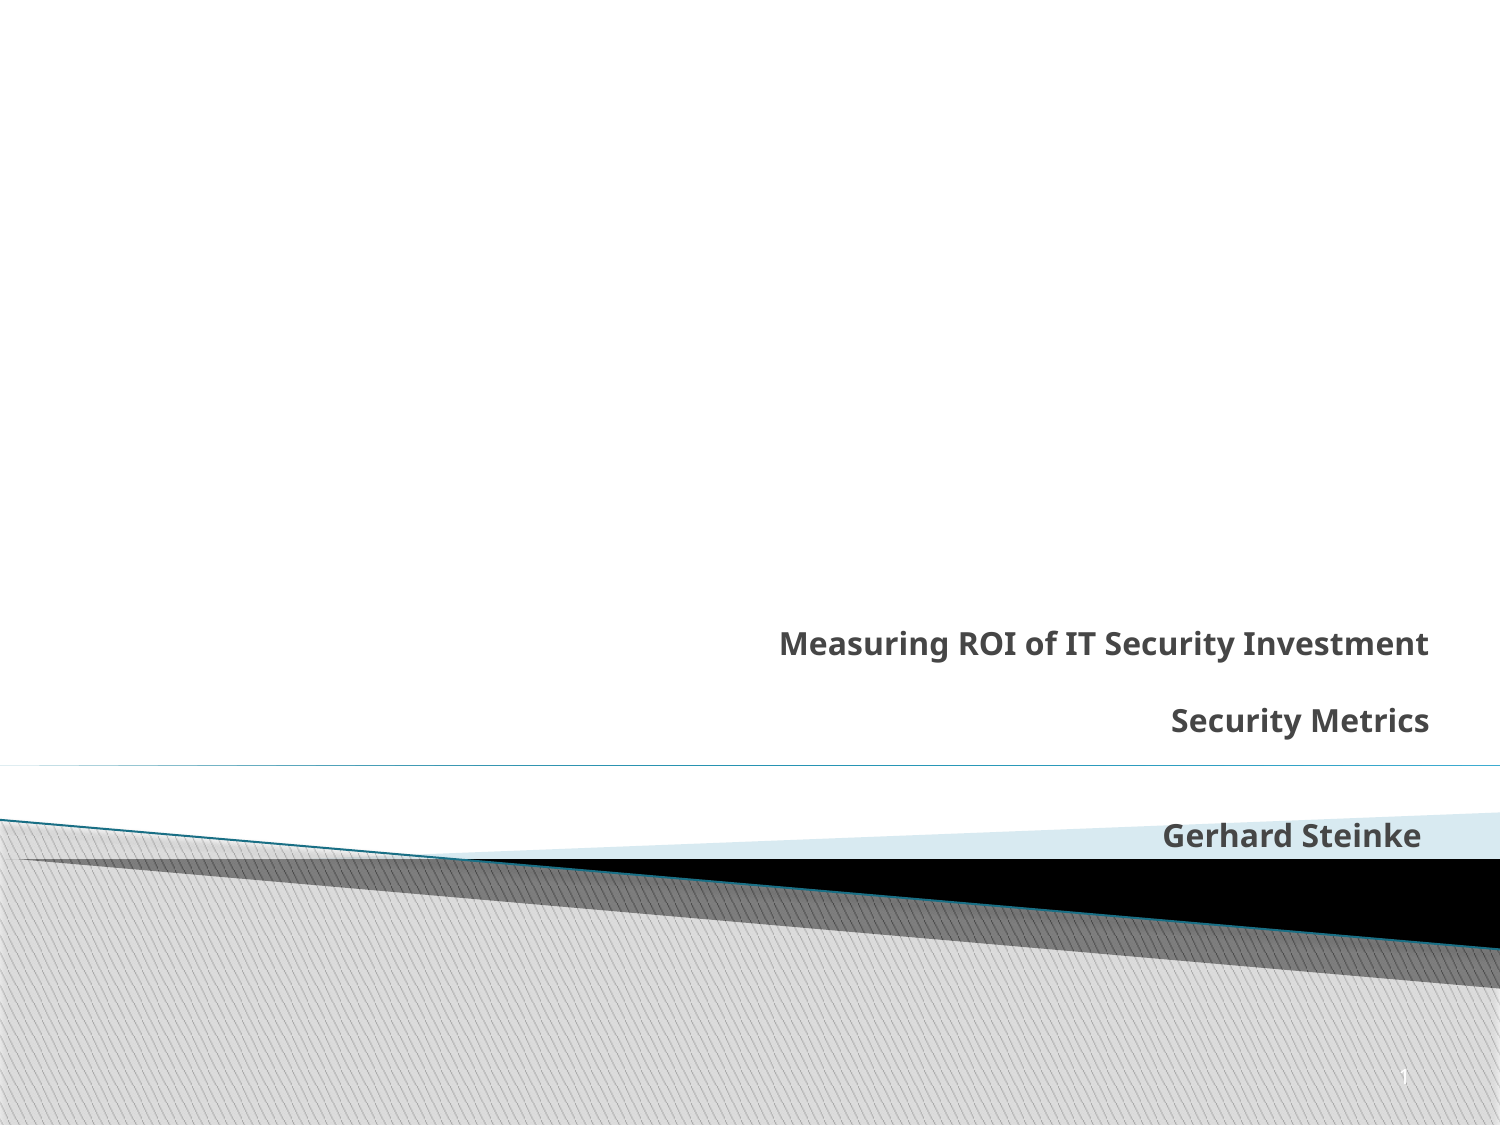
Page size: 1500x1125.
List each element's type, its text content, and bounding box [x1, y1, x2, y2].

picture [5, 859, 1500, 989]
title Measuring ROI of IT Security Investment Security Metrics Gerhard Steinke [525, 609, 1446, 862]
slide_number 1 [1074, 1024, 1425, 1100]
